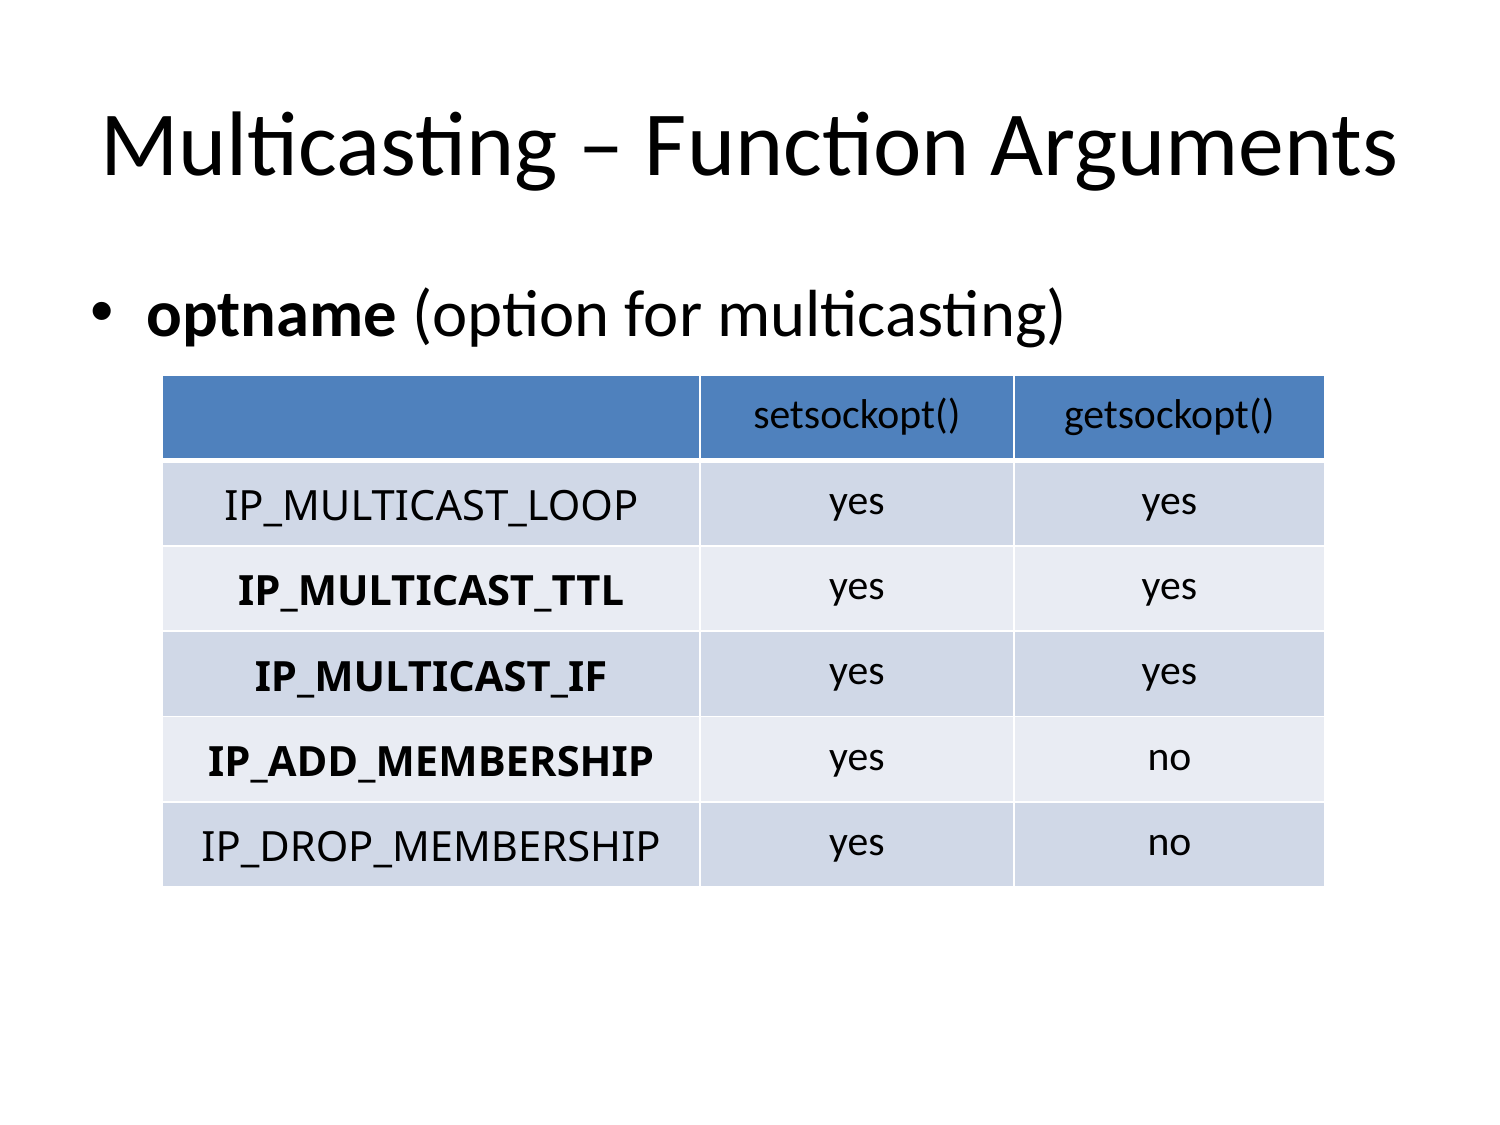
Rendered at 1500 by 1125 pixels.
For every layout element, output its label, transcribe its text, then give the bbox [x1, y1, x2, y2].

table_cell yes [1015, 547, 1324, 630]
table_cell IP_DROP_MEMBERSHIP [163, 803, 699, 886]
table_cell IP_ADD_MEMBERSHIP [163, 717, 699, 801]
table_cell IP_MULTICAST_IF [163, 632, 699, 716]
table_cell yes [1015, 632, 1324, 716]
table_cell yes [701, 632, 1013, 716]
table_header [163, 376, 699, 458]
table_cell IP_MULTICAST_TTL [163, 547, 699, 630]
table_cell IP_MULTICAST_LOOP [163, 463, 699, 545]
table_cell no [1015, 717, 1324, 801]
table_cell no [1015, 803, 1324, 886]
table_cell yes [701, 717, 1013, 801]
table_cell yes [701, 803, 1013, 886]
title Multicasting – Function Arguments [75, 45, 1425, 233]
table_header getsockopt() [1015, 376, 1324, 458]
table_cell yes [701, 463, 1013, 545]
table_cell yes [1015, 463, 1324, 545]
table_header setsockopt() [701, 376, 1013, 458]
list optname (option for multicasting) [75, 262, 1425, 1005]
table_cell yes [701, 547, 1013, 630]
